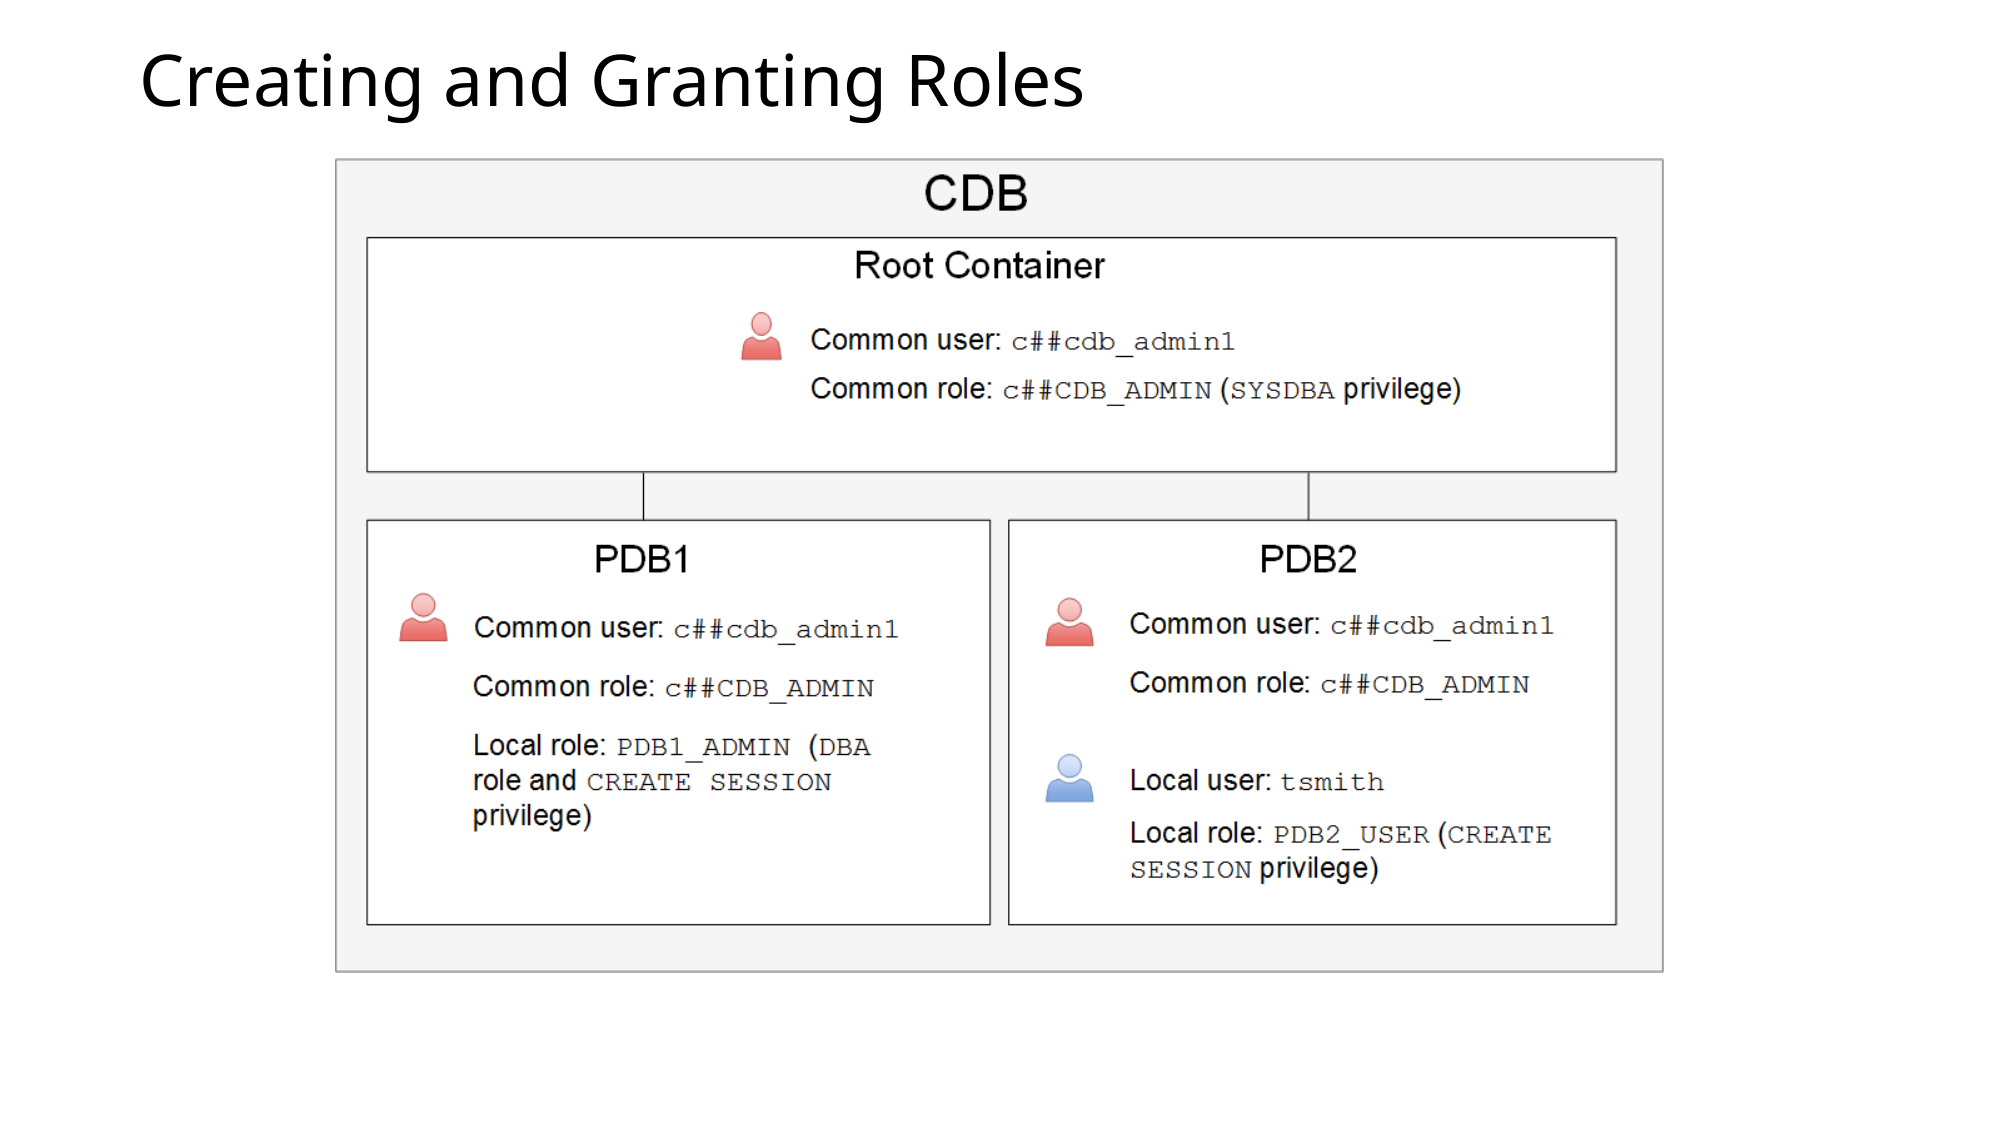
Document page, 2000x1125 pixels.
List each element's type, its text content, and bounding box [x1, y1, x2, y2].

picture [334, 152, 1665, 973]
title Creating and Granting Roles [124, 37, 1750, 130]
